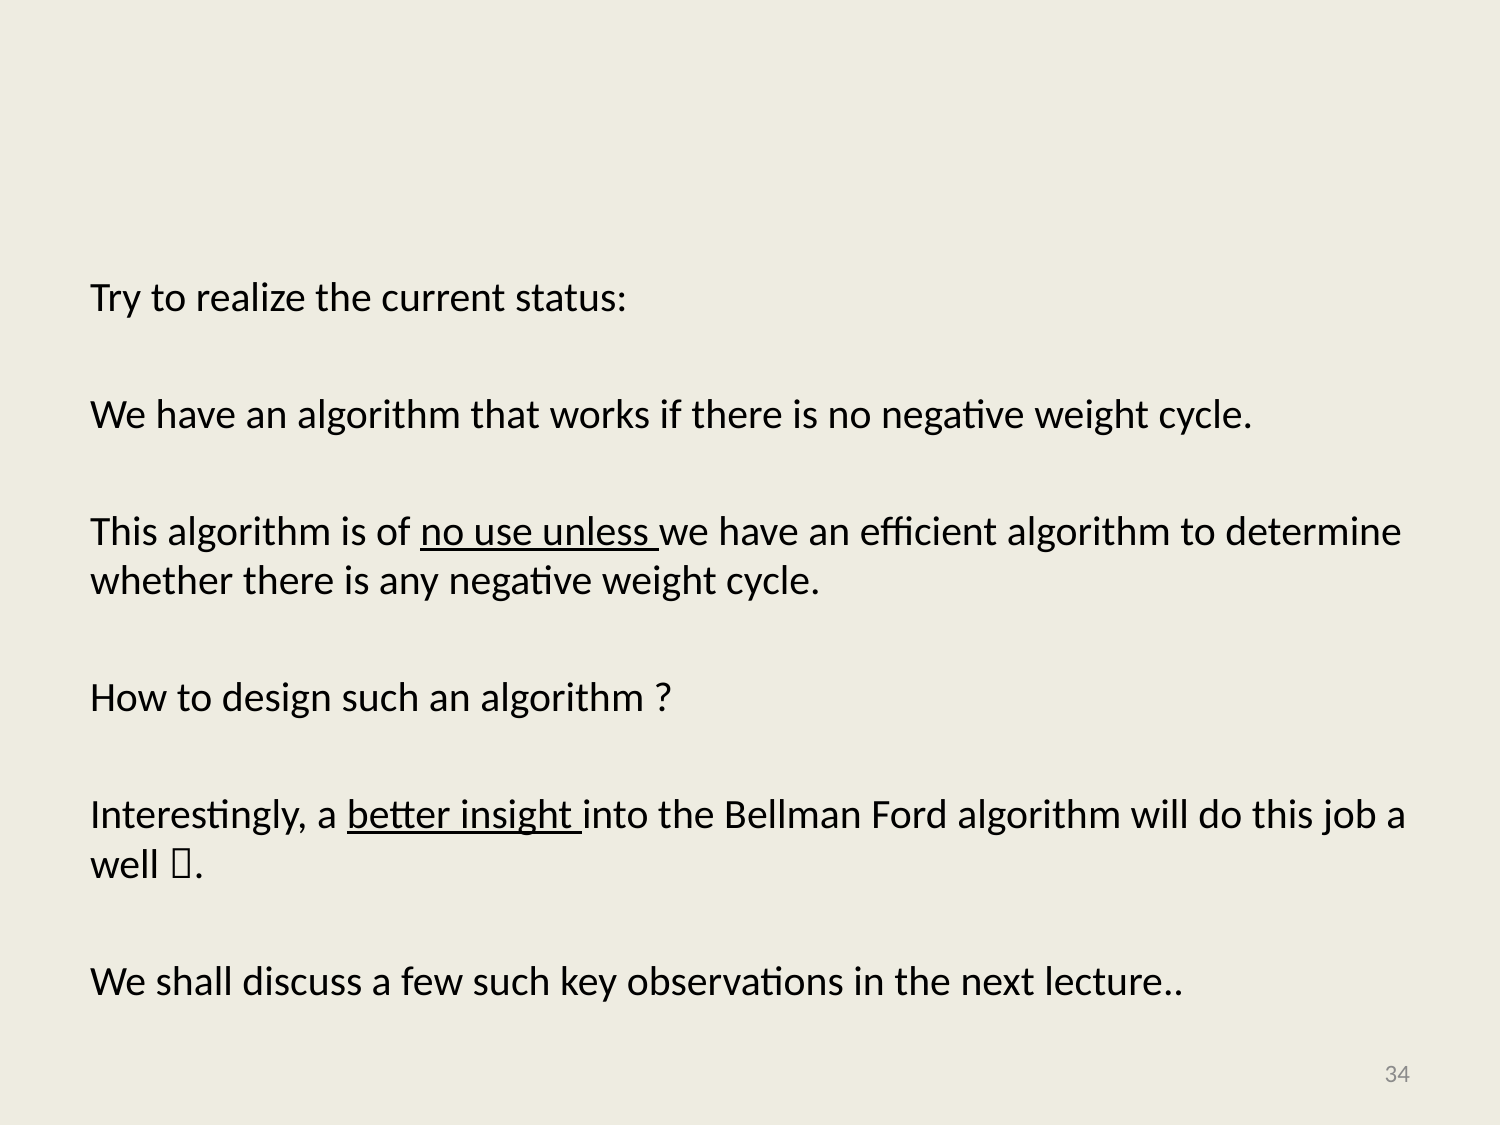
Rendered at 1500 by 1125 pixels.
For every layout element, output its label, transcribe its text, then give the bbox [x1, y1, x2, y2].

list Try to realize the current status: We have an algorithm that works if there is no negative weight cycle. This algorithm is of no use unless we have an efficient algorithm to determine whether there is any negative weight cycle. How to design such an algorithm ? Interestingly, a better insight into the Bellman Ford algorithm will do this job a well . We shall discuss a few such key observations in the next lecture.. [75, 262, 1425, 1005]
slide_number 34 [1074, 1042, 1425, 1103]
